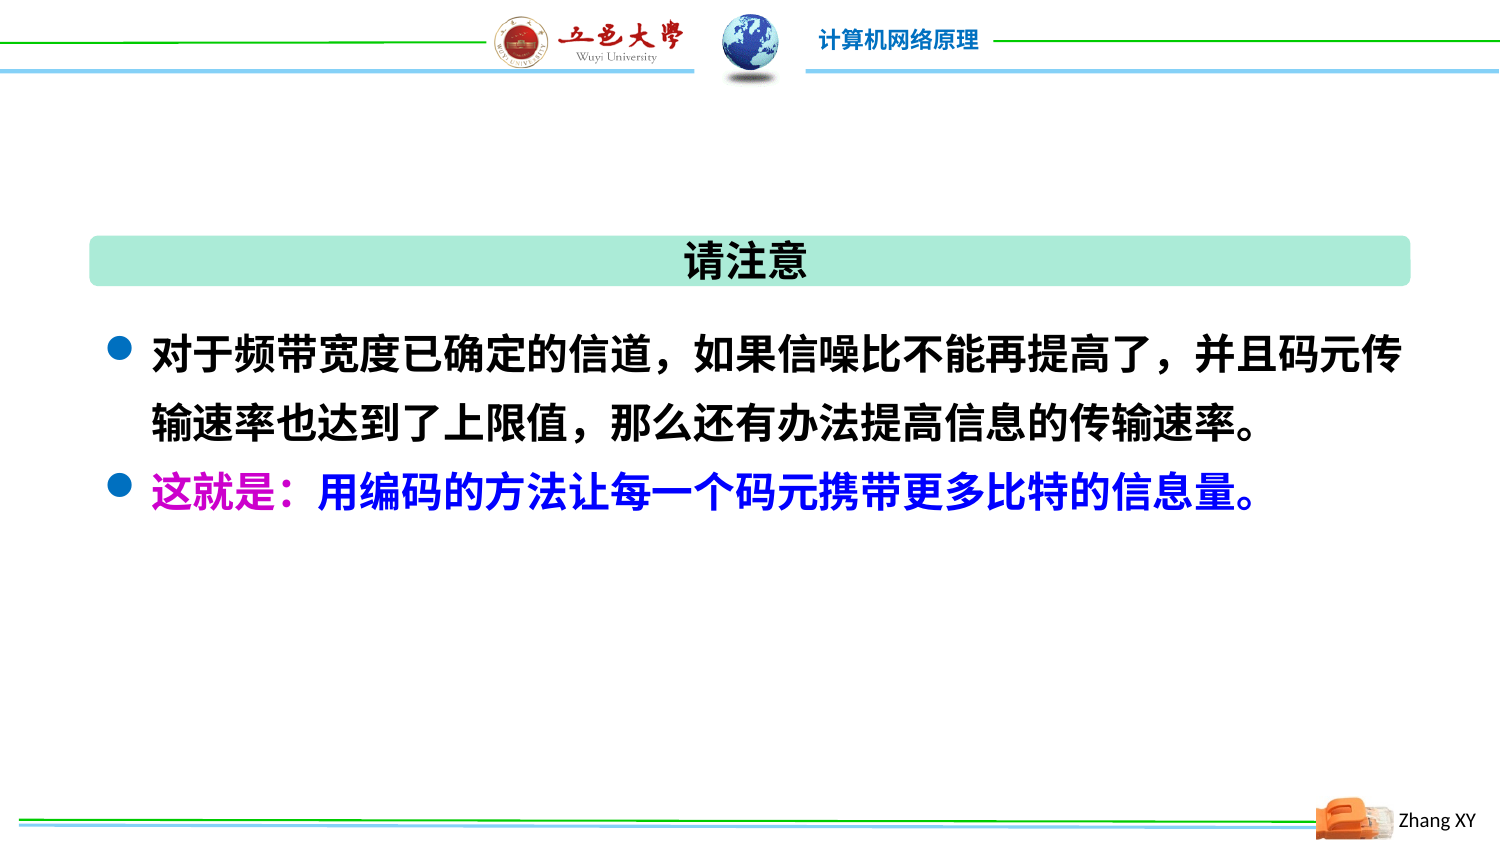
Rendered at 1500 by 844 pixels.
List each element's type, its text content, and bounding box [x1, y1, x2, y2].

text_box 请注意 [668, 227, 834, 292]
picture [720, 12, 780, 88]
picture [1316, 796, 1394, 840]
text_box [89, 235, 668, 287]
text_box [834, 235, 1411, 287]
text_box 对于频带宽度已确定的信道，如果信噪比不能再提高了，并且码元传输速率也达到了上限值，那么还有办法提高信息的传输速率。 这就是：用编码的方法让每一个码元携带更多比特的信息量。 [89, 302, 1434, 523]
picture [494, 15, 697, 69]
